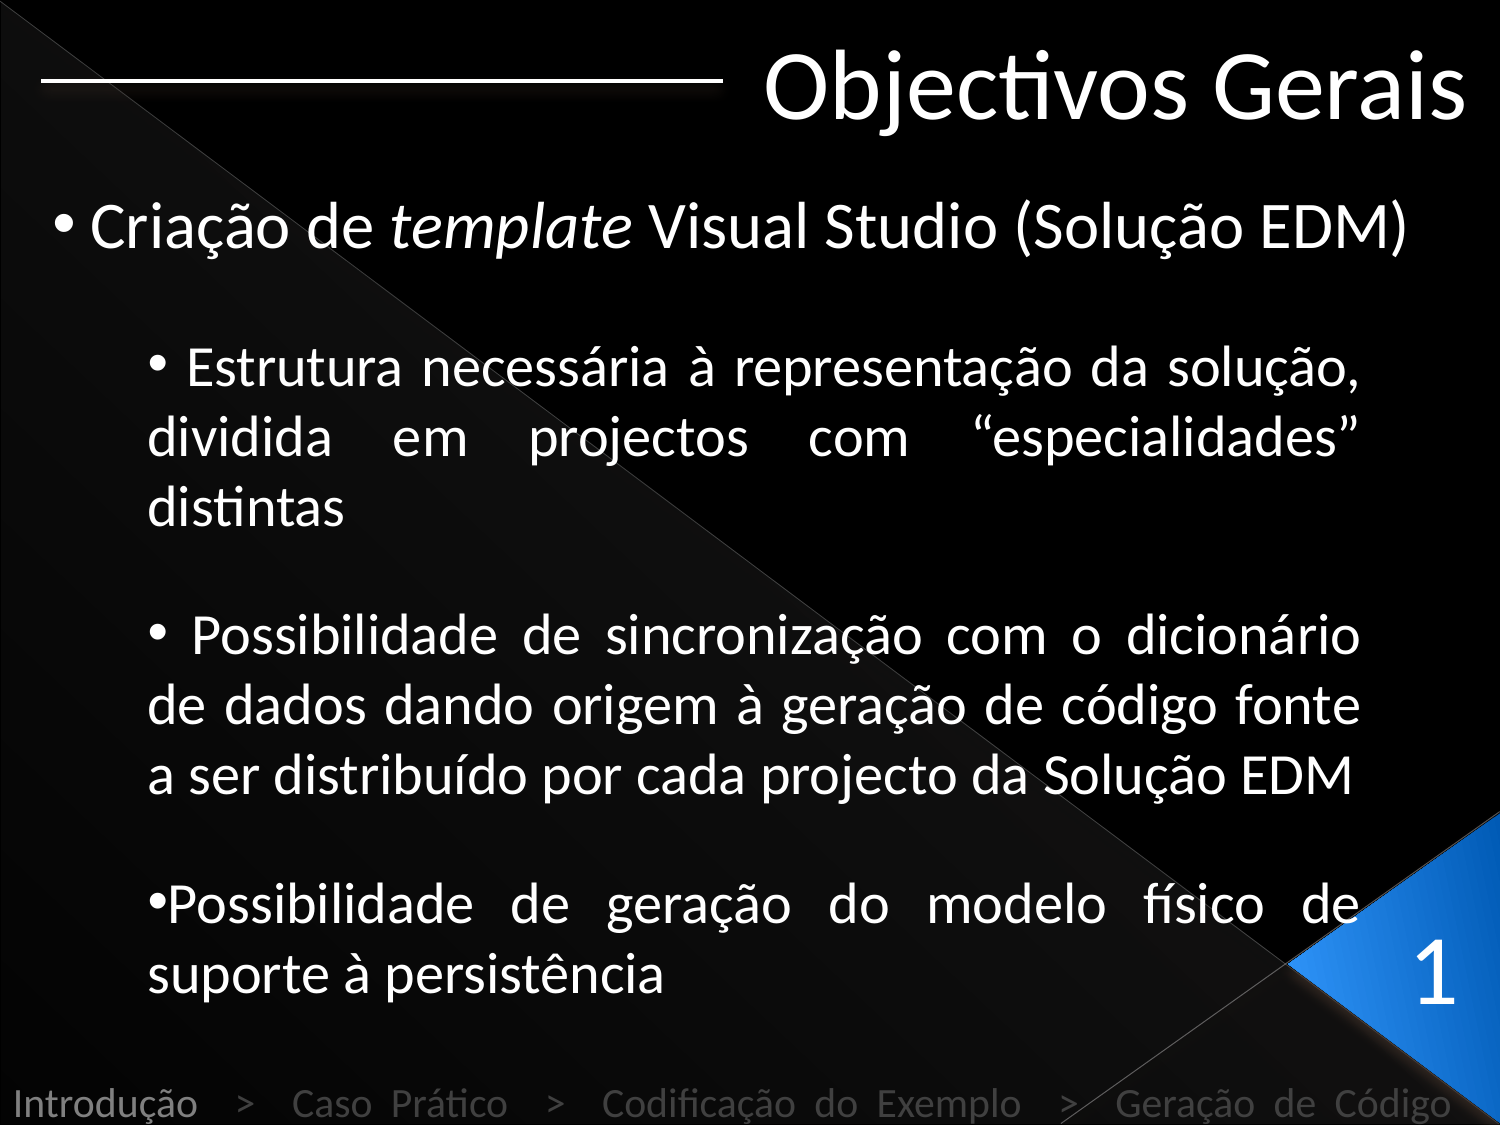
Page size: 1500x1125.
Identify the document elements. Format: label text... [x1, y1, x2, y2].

text_box Objectivos Gerais [749, 12, 1484, 148]
text_box Possibilidade de geração do modelo físico de suporte à persistência [132, 857, 1377, 1013]
text_box Possibilidade de sincronização com o dicionário de dados dando origem à geração de código fonte a ser distribuído por cada projecto da Solução EDM [132, 589, 1377, 814]
text_box 1 [1393, 896, 1475, 1032]
text_box Introdução > Caso Prático > Codificação do Exemplo > Geração de Código > . . . . . . [0, 1068, 1486, 1125]
text_box Criação de template Visual Studio (Solução EDM) [37, 174, 1475, 270]
text_box Estrutura necessária à representação da solução, dividida em projectos com “especialidades” distintas [132, 320, 1377, 545]
